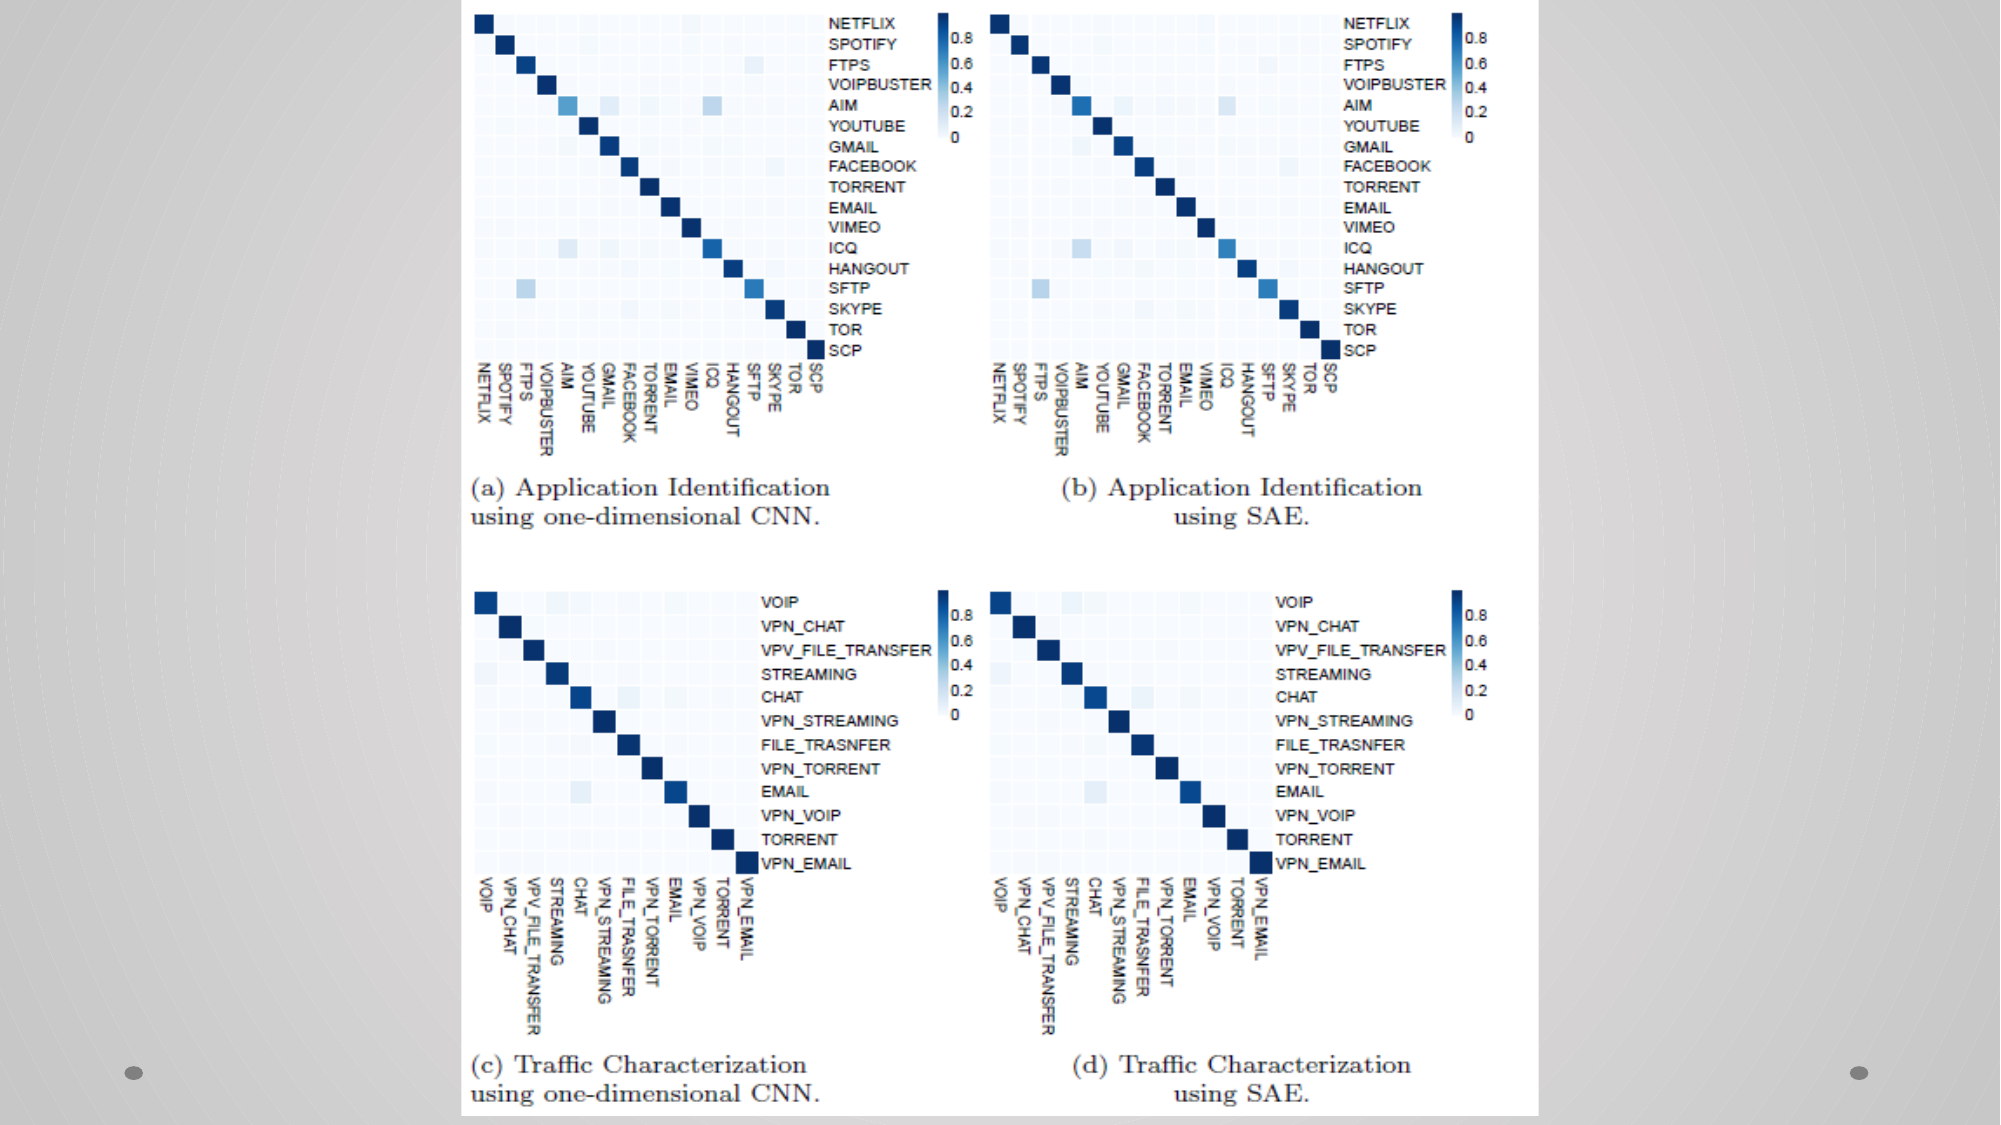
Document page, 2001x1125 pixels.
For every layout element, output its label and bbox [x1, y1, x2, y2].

picture [461, 0, 1539, 1116]
